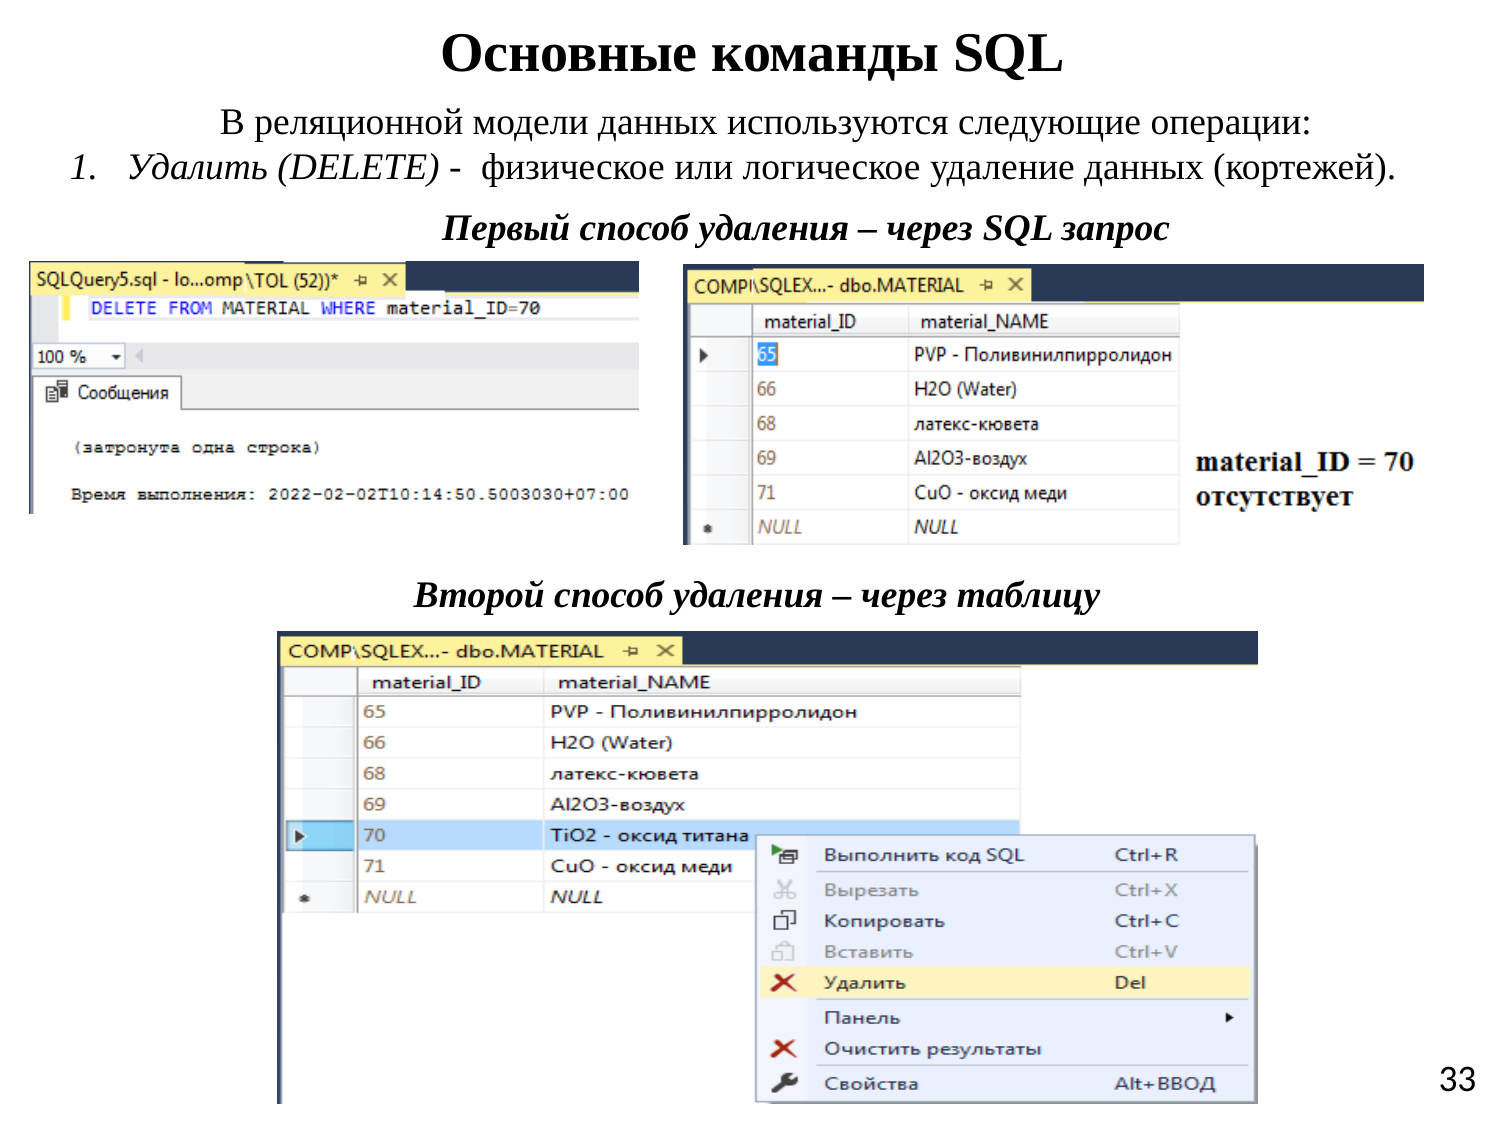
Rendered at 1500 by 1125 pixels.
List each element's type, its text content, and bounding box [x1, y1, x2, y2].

picture [29, 261, 640, 514]
title Основные команды SQL [32, 7, 1473, 90]
picture [277, 631, 1259, 1105]
text_box Второй способ удаления – через таблицу [398, 562, 1116, 623]
text_box 33 [1423, 1046, 1492, 1107]
picture [683, 264, 1425, 545]
text_box В реляционной модели данных используются следующие операции: Удалить (DELETE) - физическое или логическое удаление данных (кортежей). [55, 89, 1451, 195]
text_box Первый способ удаления – через SQL запрос [427, 195, 1186, 256]
